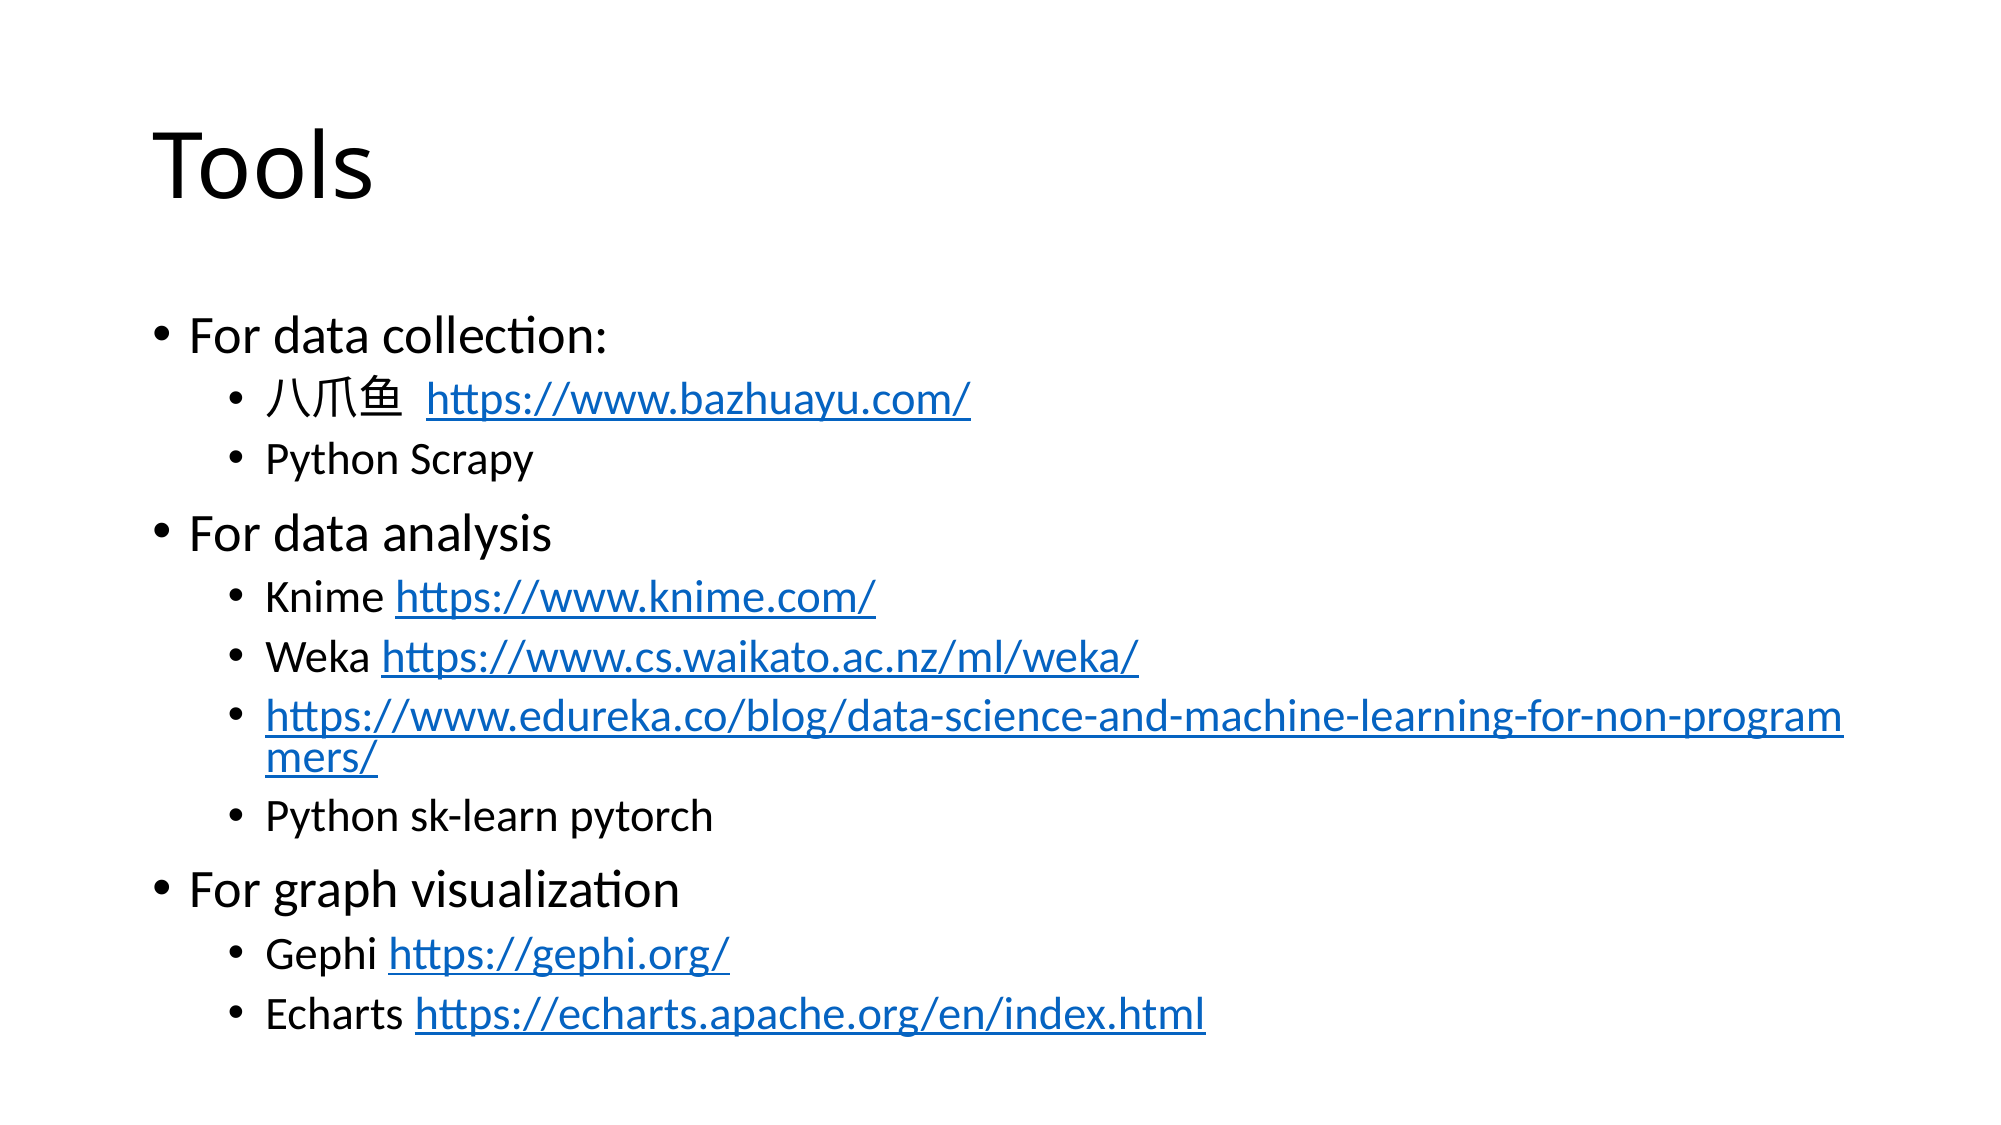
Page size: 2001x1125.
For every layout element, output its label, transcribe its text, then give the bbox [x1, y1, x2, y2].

title Tools [137, 59, 1863, 278]
list For data collection: 八爪鱼 https://www.bazhuayu.com/ Python Scrapy For data analysis Knime https://www.knime.com/ Weka https://www.cs.waikato.ac.nz/ml/weka/ https://www.edureka.co/blog/data-science-and-machine-learning-for-non-programmers/ Python sk-learn pytorch For graph visualization Gephi https://gephi.org/ Echarts https://echarts.apache.org/en/index.html [137, 299, 1863, 1014]
